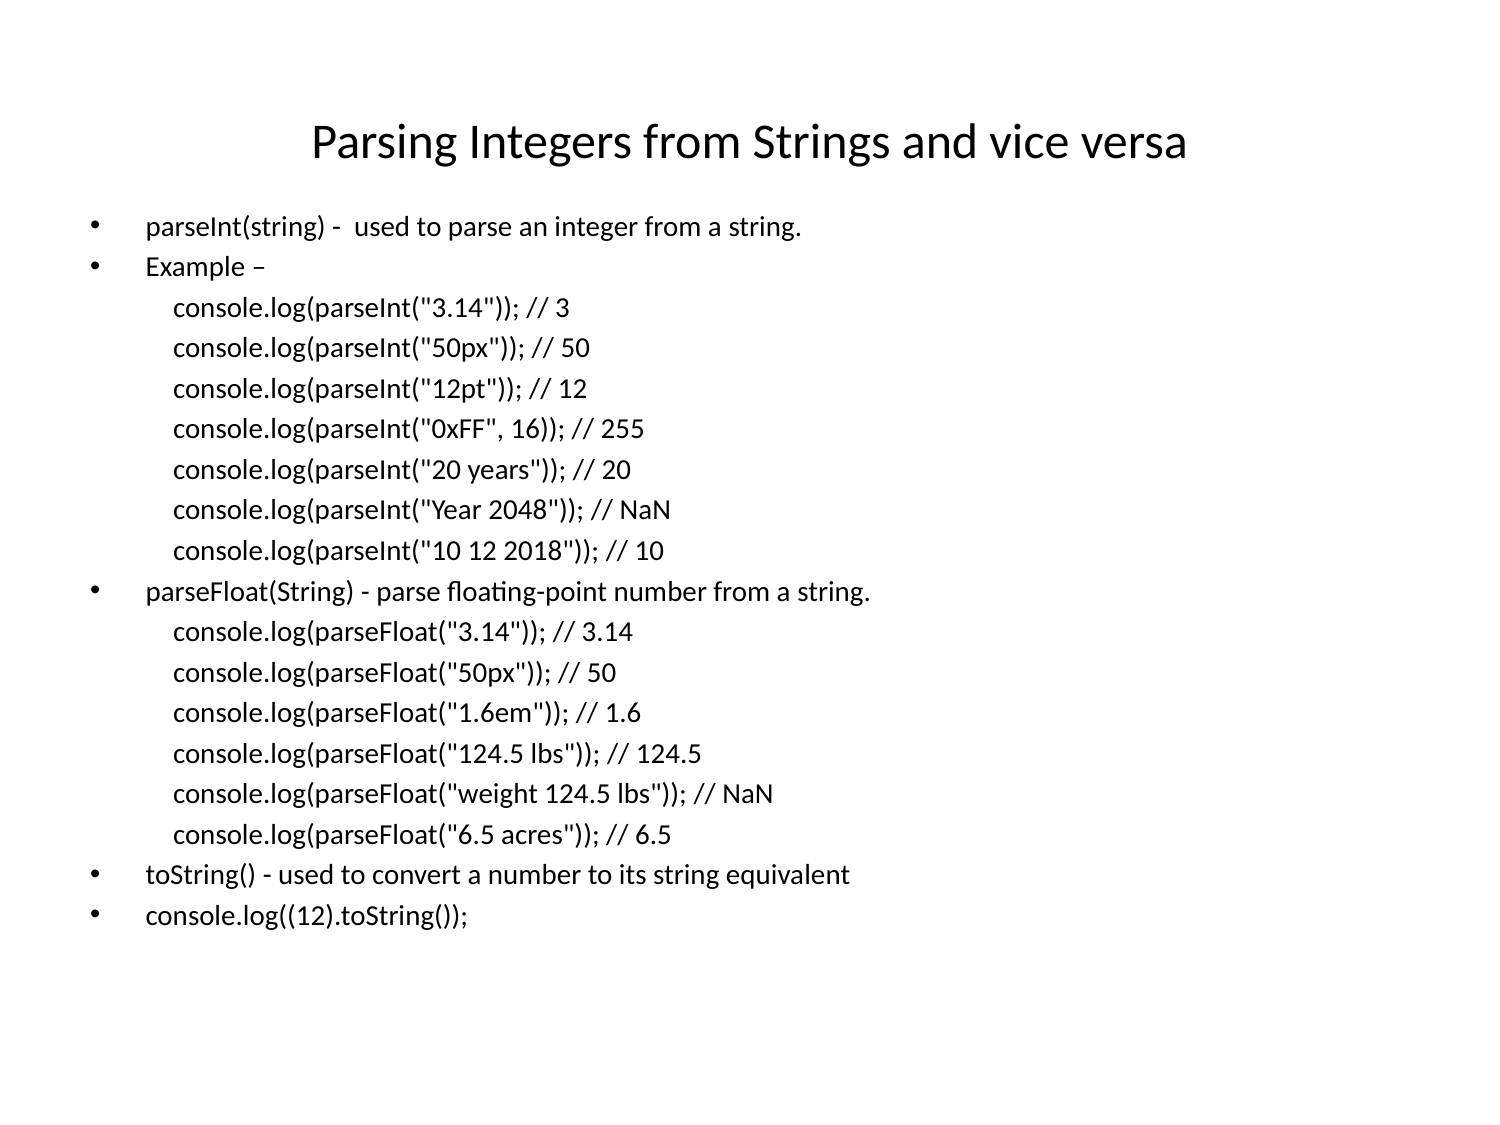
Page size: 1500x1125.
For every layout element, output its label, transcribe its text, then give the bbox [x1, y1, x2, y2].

list parseInt(string) - used to parse an integer from a string. Example – console.log(parseInt("3.14")); // 3 console.log(parseInt("50px")); // 50 console.log(parseInt("12pt")); // 12 console.log(parseInt("0xFF", 16)); // 255 console.log(parseInt("20 years")); // 20 console.log(parseInt("Year 2048")); // NaN console.log(parseInt("10 12 2018")); // 10 parseFloat(String) - parse floating-point number from a string. console.log(parseFloat("3.14")); // 3.14 console.log(parseFloat("50px")); // 50 console.log(parseFloat("1.6em")); // 1.6 console.log(parseFloat("124.5 lbs")); // 124.5 console.log(parseFloat("weight 124.5 lbs")); // NaN console.log(parseFloat("6.5 acres")); // 6.5 toString() - used to convert a number to its string equivalent console.log((12).toString()); [75, 200, 1425, 943]
title Parsing Integers from Strings and vice versa [75, 45, 1425, 200]
